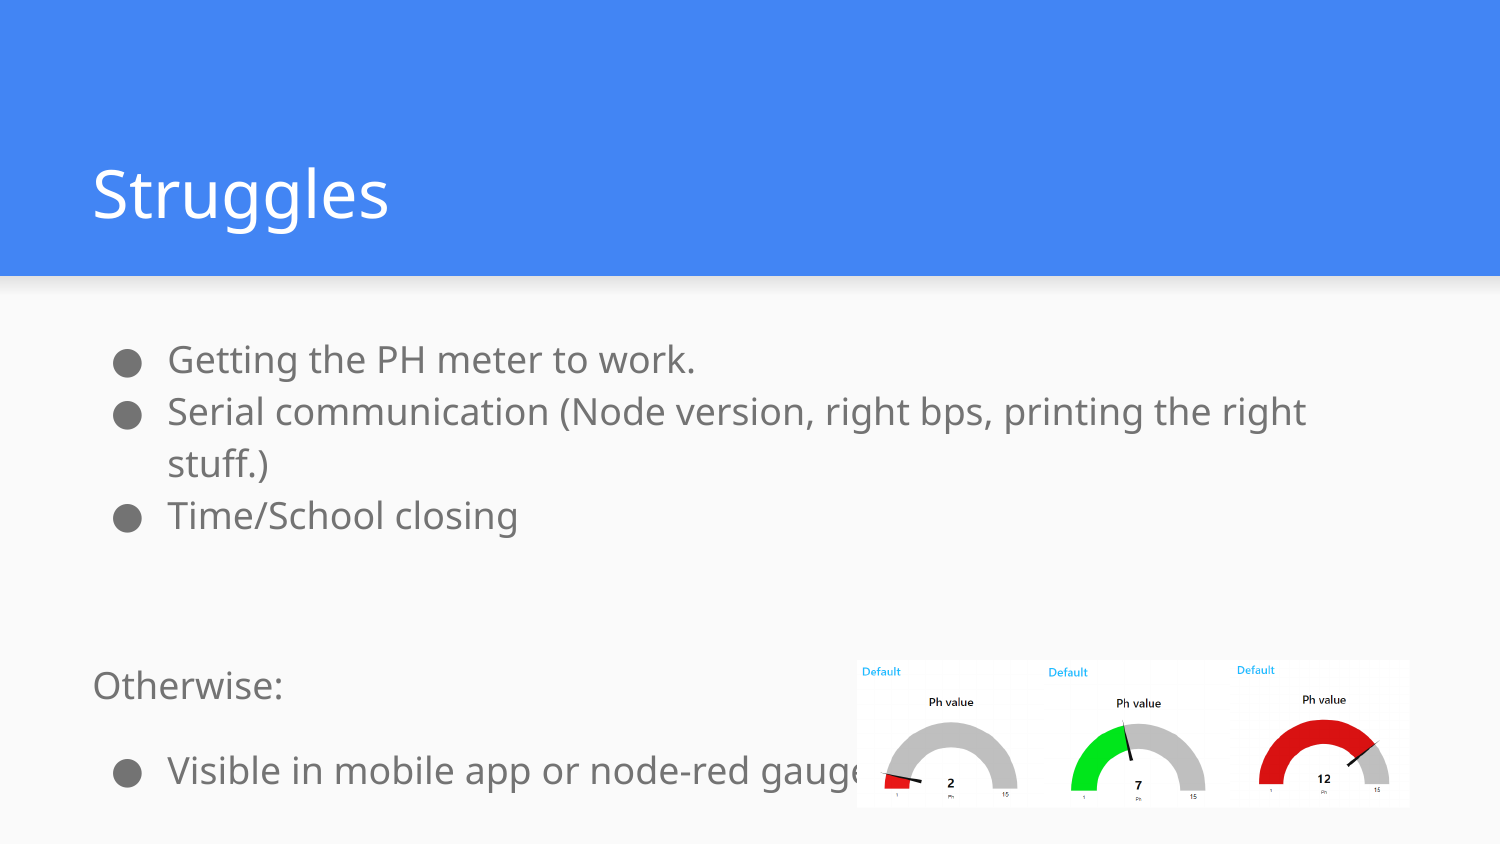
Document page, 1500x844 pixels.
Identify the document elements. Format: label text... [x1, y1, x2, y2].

title Struggles [77, 121, 1427, 248]
picture [857, 659, 1410, 809]
list Getting the PH meter to work. Serial communication (Node version, right bps, printing the right stuff.) Time/School closing Otherwise: Visible in mobile app or node-red gauge [77, 314, 1404, 760]
